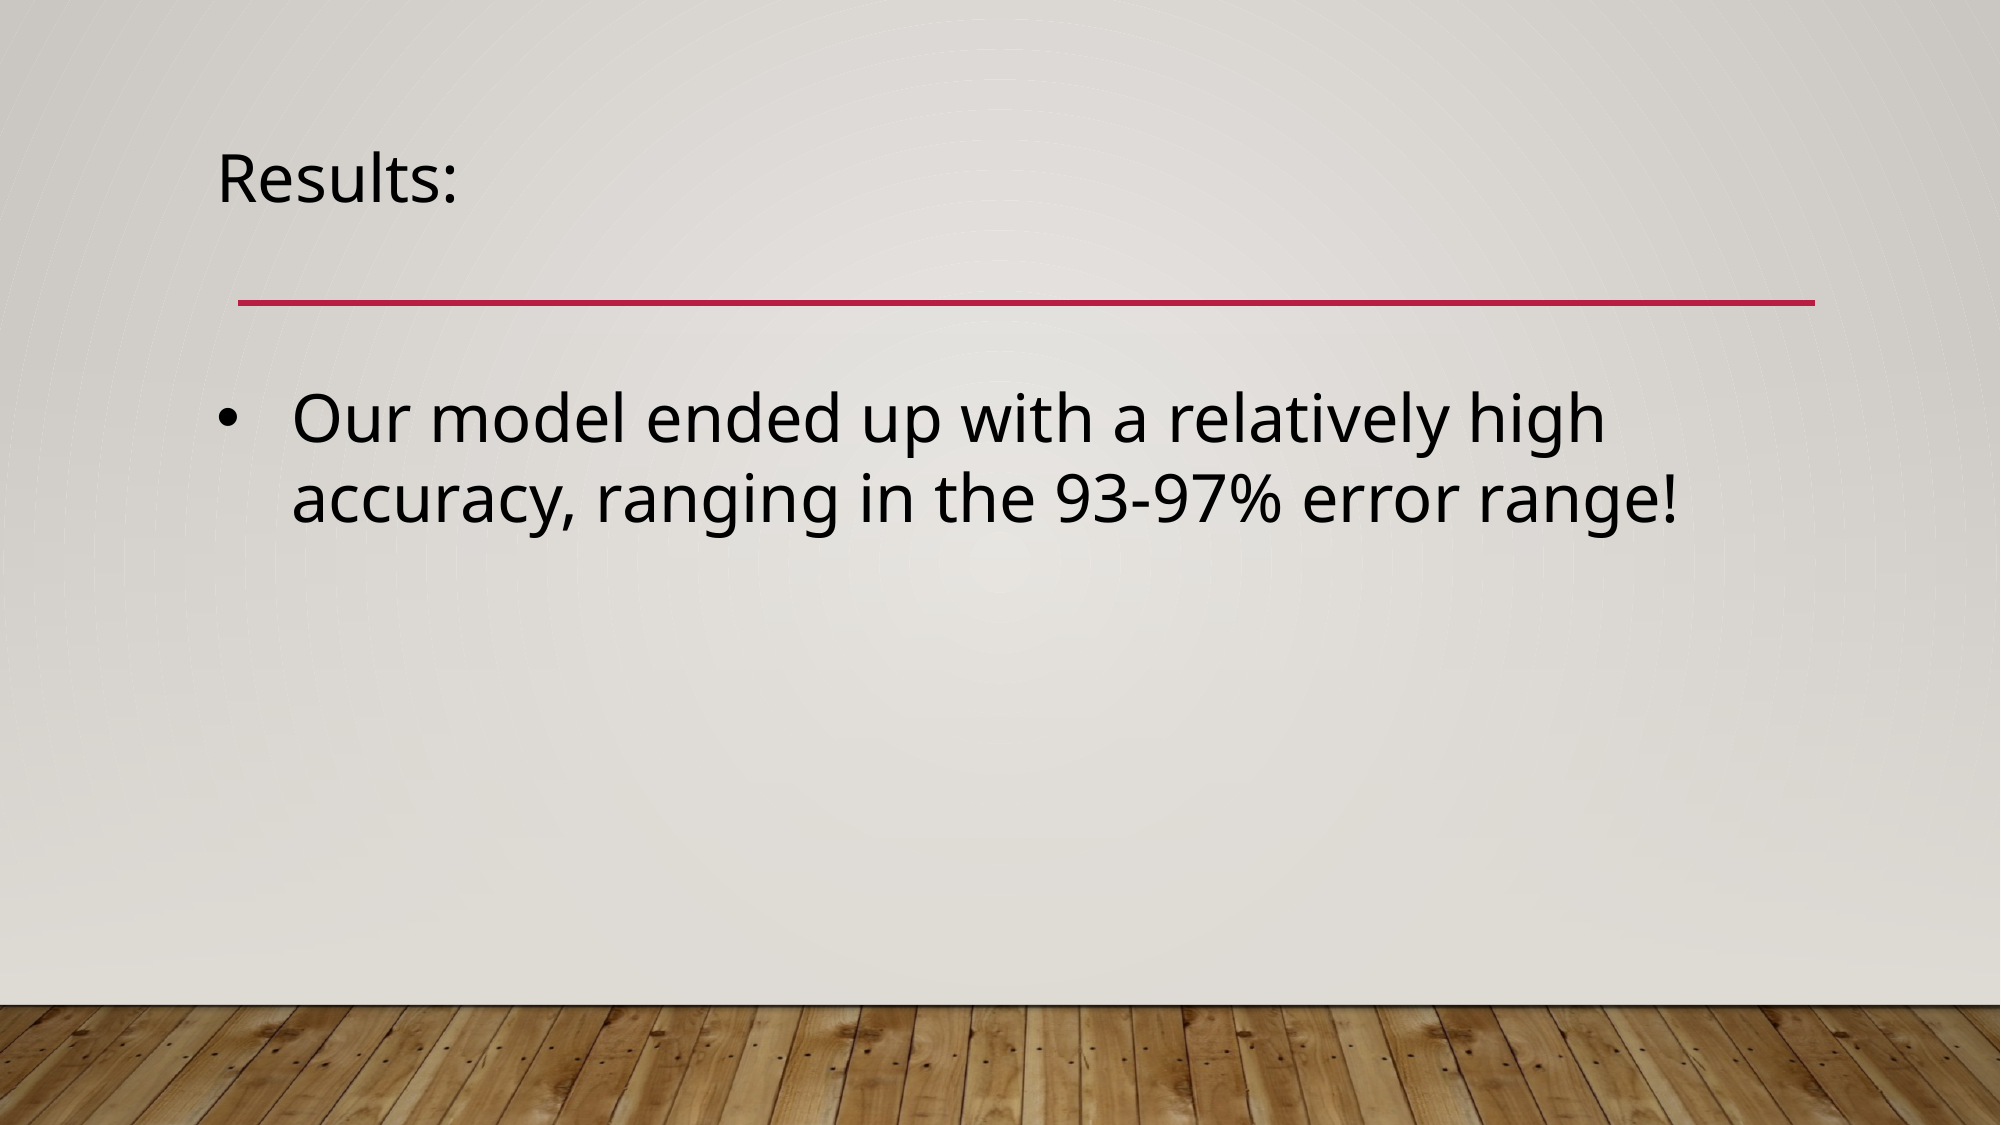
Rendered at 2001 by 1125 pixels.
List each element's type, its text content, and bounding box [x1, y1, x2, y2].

text_box Results: Our model ended up with a relatively high accuracy, ranging in the 93-97% error range! [201, 128, 1849, 544]
picture [0, 1005, 2000, 1125]
